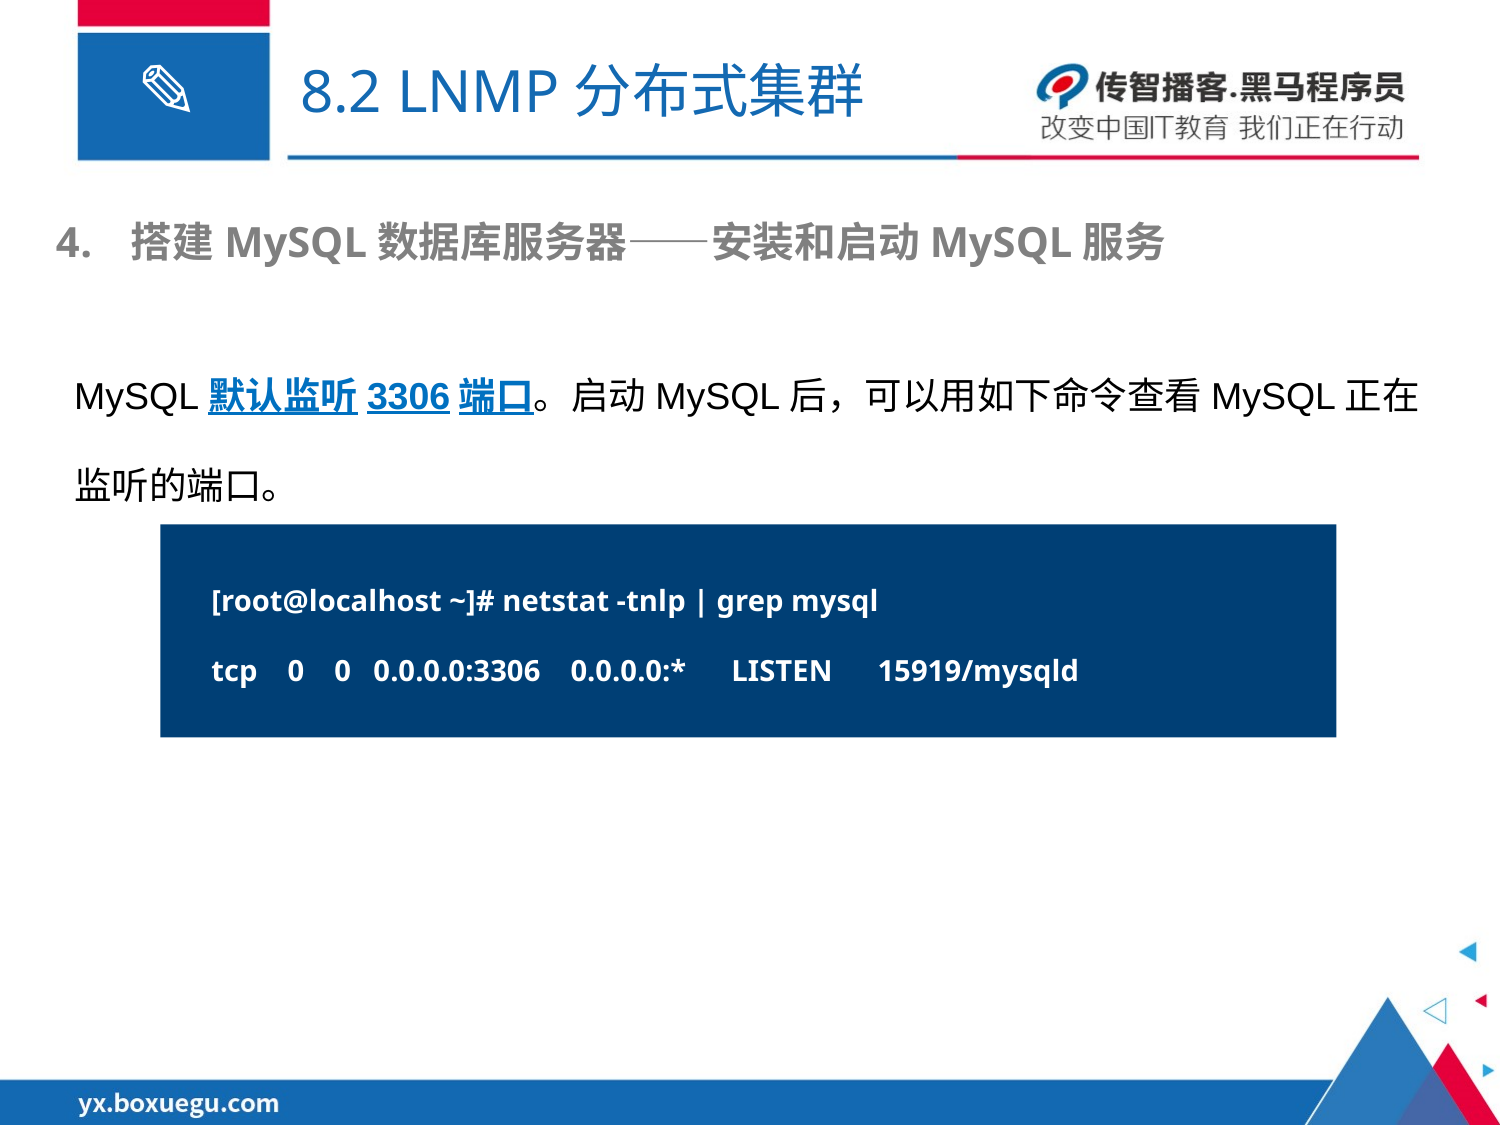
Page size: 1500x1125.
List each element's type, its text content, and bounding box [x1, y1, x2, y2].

text_box MySQL默认监听3306端口。启动MySQL后，可以用如下命令查看MySQL正在监听的端口。 [59, 319, 1438, 515]
picture [0, 0, 1500, 1125]
title 8.2 LNMP分布式集群 [285, 25, 1137, 153]
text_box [160, 524, 1337, 738]
text_box 搭建MySQL数据库服务器——安装和启动MySQL服务 [41, 208, 1424, 274]
